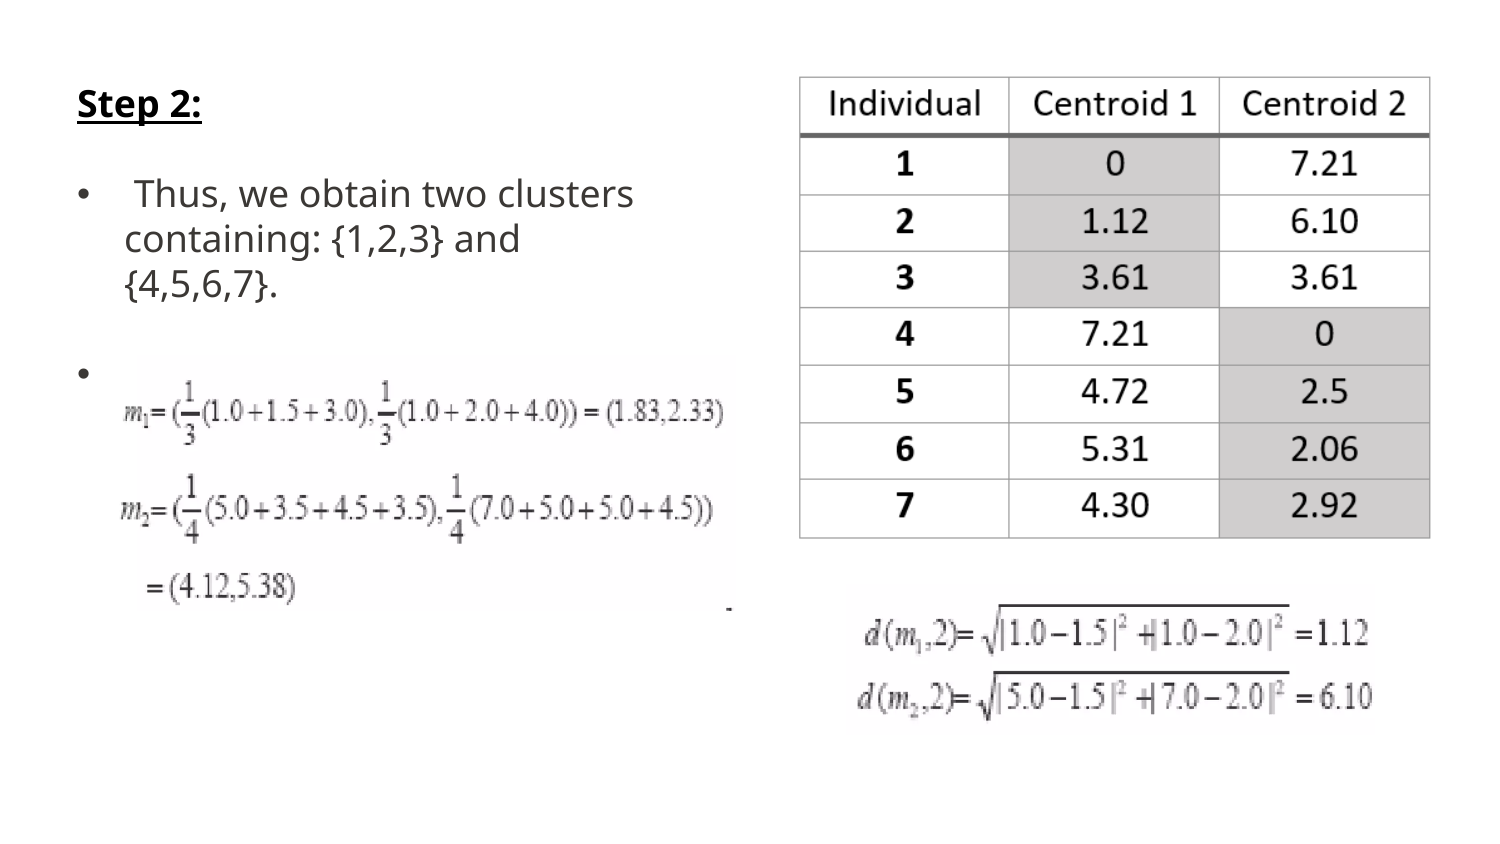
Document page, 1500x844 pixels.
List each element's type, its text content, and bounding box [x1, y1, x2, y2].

picture [846, 584, 1376, 735]
picture [793, 72, 1438, 540]
text_box Step 2: Thus, we obtain two clusters containing: {1,2,3} and {4,5,6,7}. Their new centroids are: [62, 73, 650, 403]
picture [112, 354, 736, 611]
